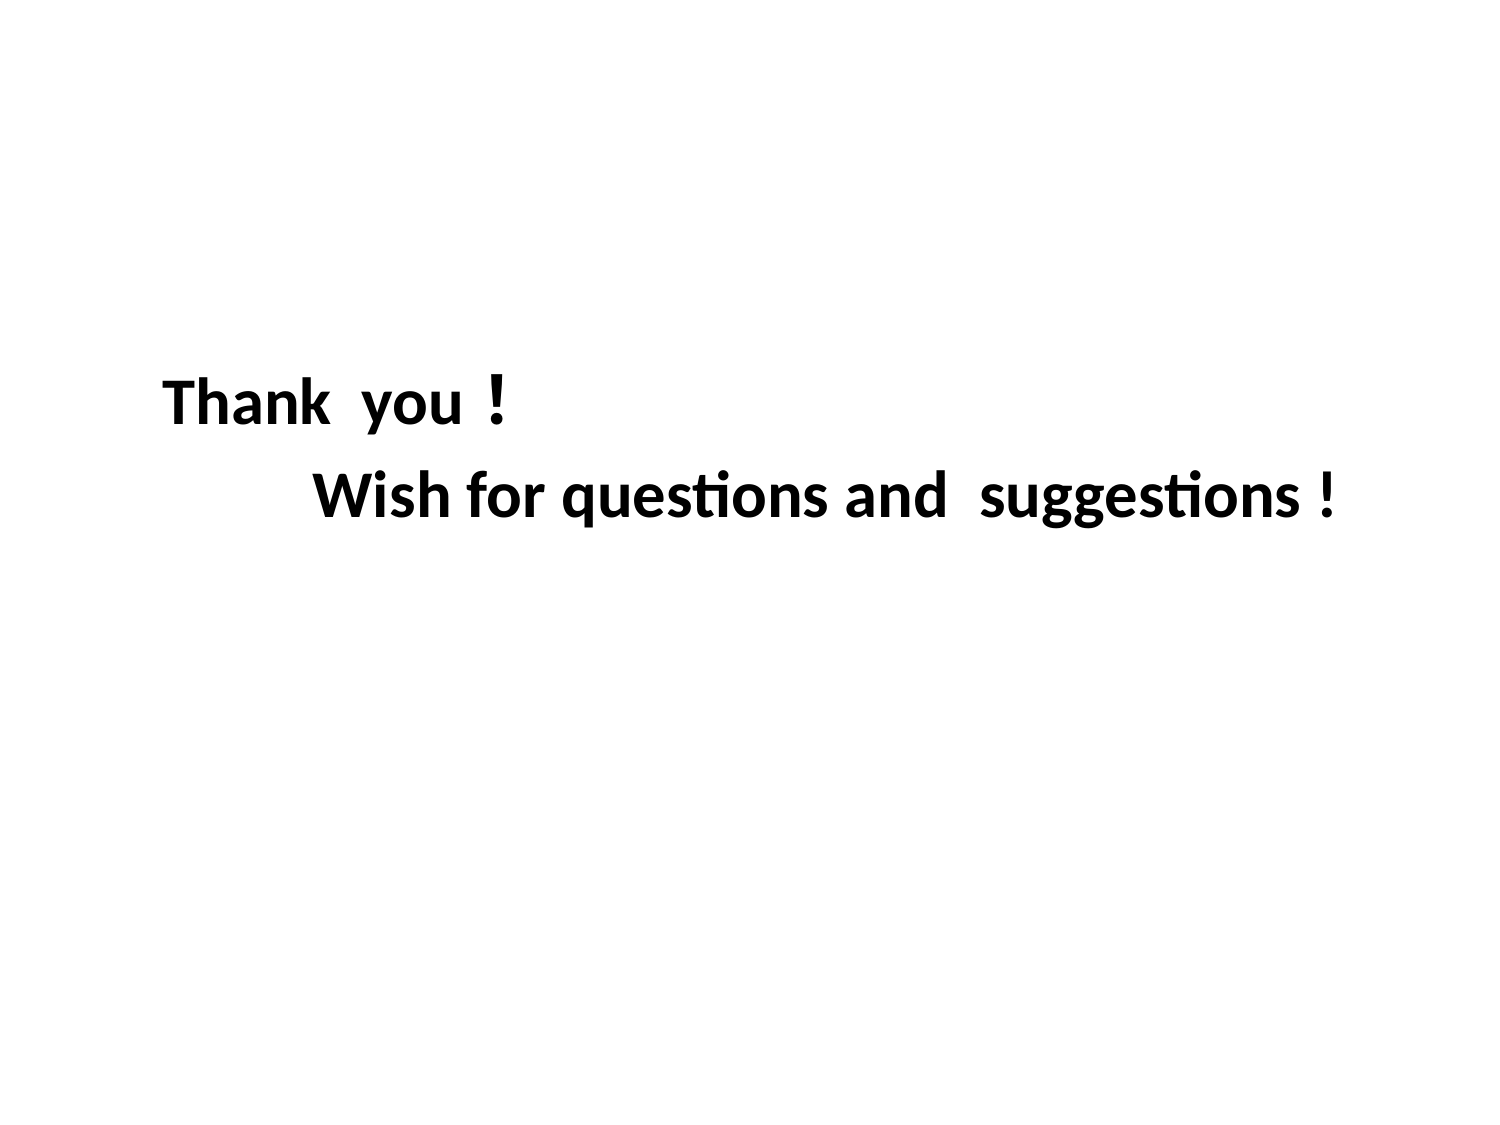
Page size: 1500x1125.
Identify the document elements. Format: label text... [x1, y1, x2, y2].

list Thank you！ Wish for questions and suggestions ! [147, 349, 1412, 1093]
